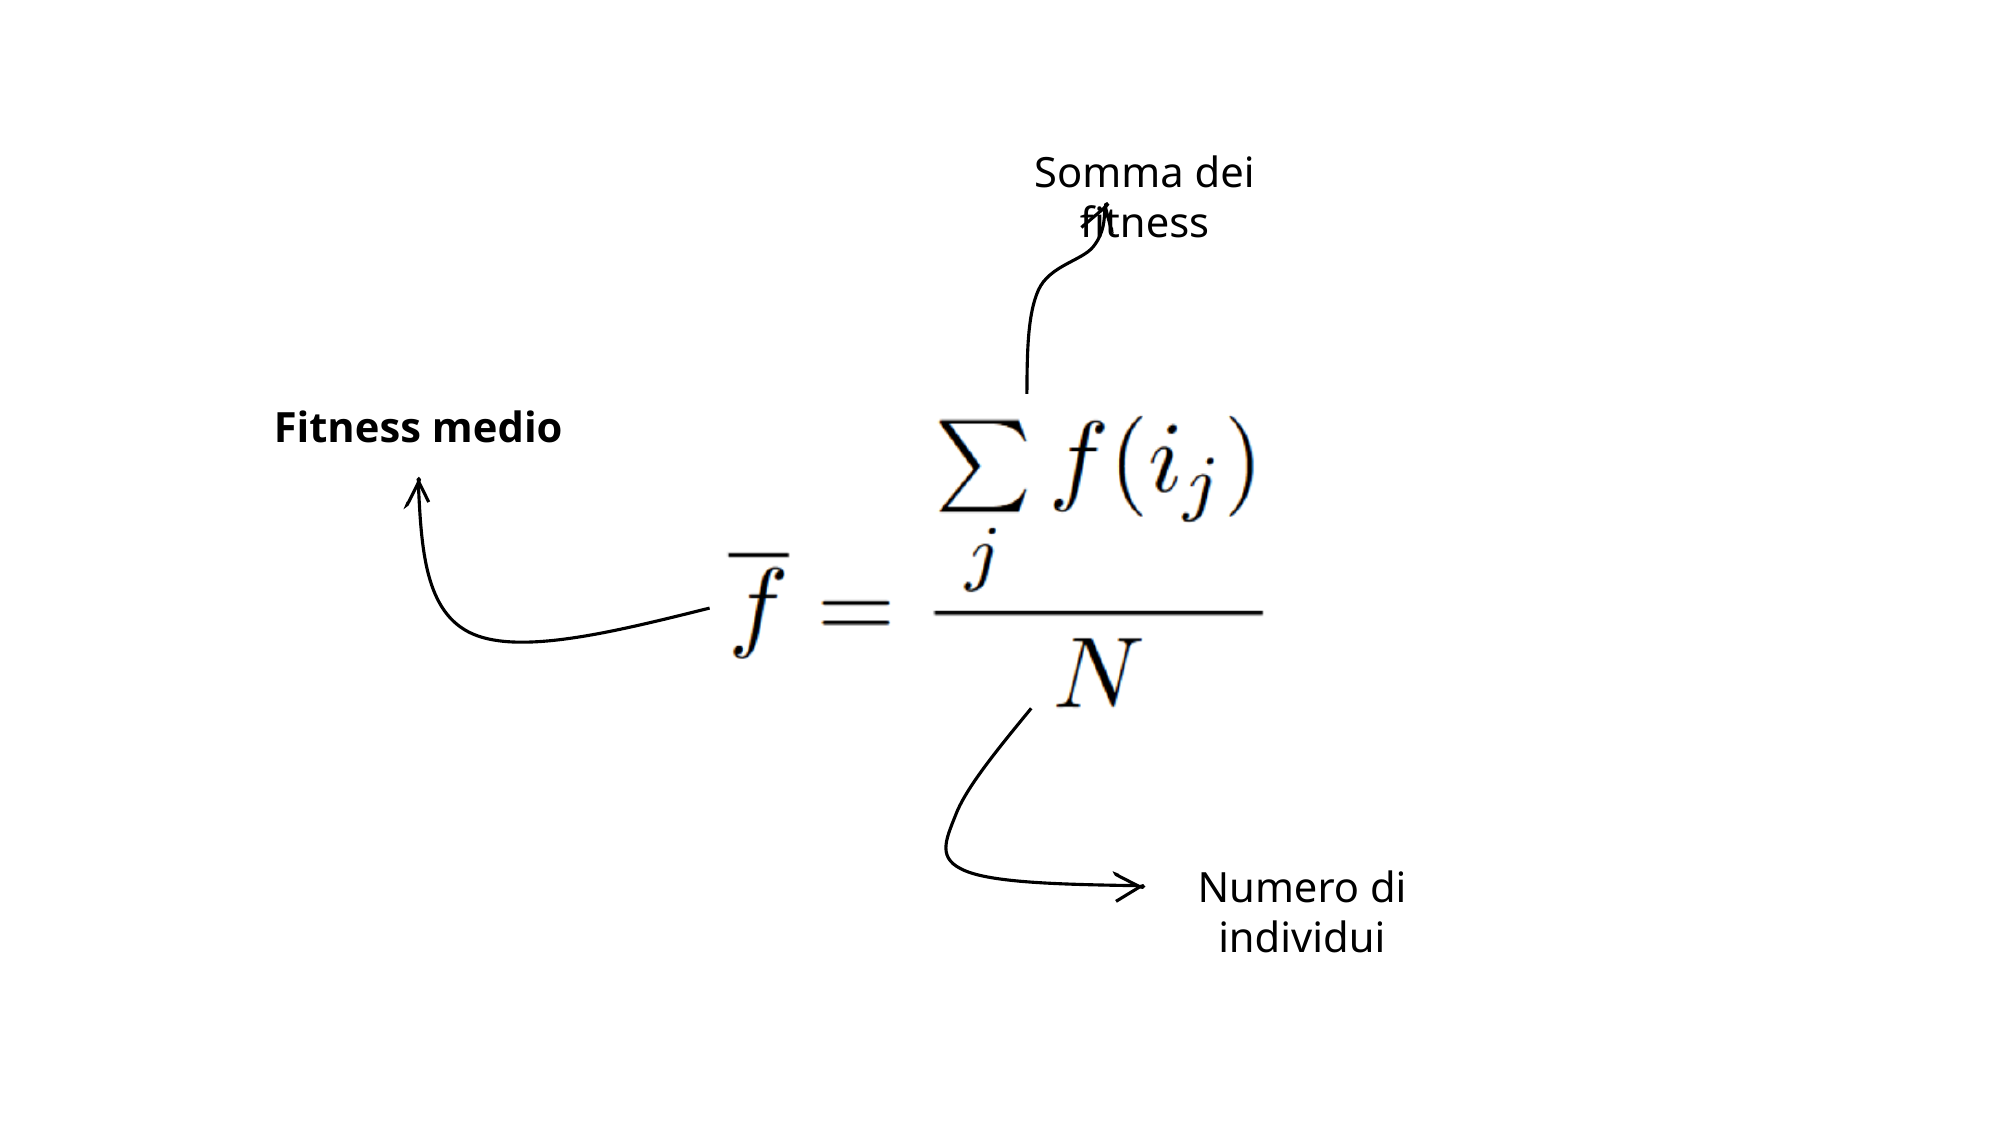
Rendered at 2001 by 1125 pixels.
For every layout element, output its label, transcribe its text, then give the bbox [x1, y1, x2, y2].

text_box [944, 747, 1137, 887]
text_box [403, 476, 431, 510]
text_box [1112, 871, 1146, 903]
text_box [1025, 228, 1105, 378]
text_box [417, 484, 696, 644]
picture [696, 378, 1303, 747]
text_box [1080, 202, 1114, 234]
text_box Fitness medio [213, 393, 623, 459]
text_box Numero di individui [1126, 852, 1478, 968]
text_box Somma dei fitness [969, 138, 1320, 253]
